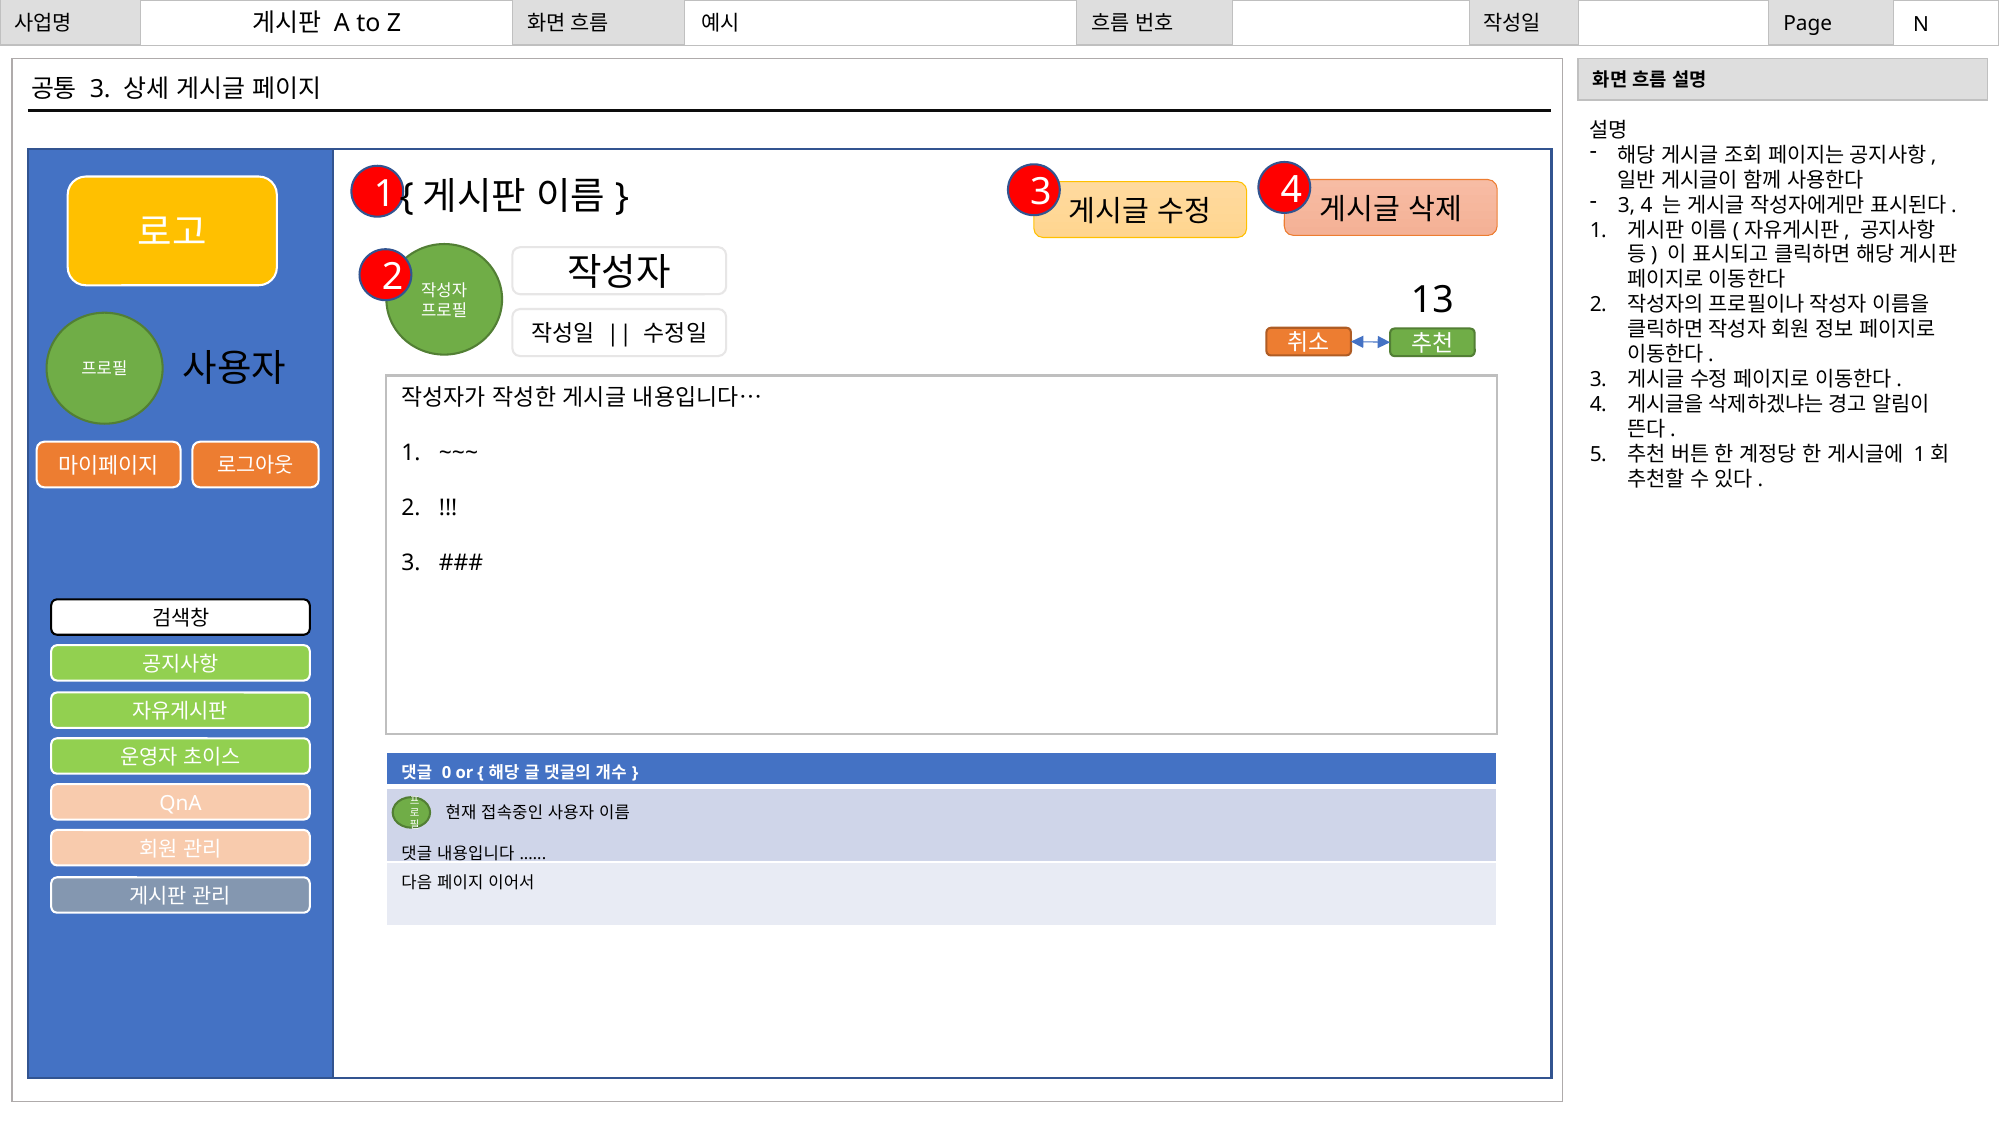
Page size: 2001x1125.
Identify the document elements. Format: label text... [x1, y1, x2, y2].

table_cell 다음 페이지 이어서 [387, 863, 1496, 925]
text_box 게시글 수정 [1033, 181, 1248, 239]
text_box N [1898, 0, 1993, 47]
text_box 작성일 || 수정일 [511, 307, 728, 358]
text_box 13 [1396, 267, 1469, 327]
text_box 게시글 삭제 [1283, 178, 1498, 236]
text_box 2 [358, 248, 413, 302]
text_box 게시판 A to Z [237, 0, 417, 44]
text_box 사용자 [168, 336, 302, 397]
text_box 운영자 초이스 [50, 737, 311, 775]
text_box {게시판 이름} [374, 164, 655, 224]
table_cell 댓글 내용입니다..…. [387, 789, 1496, 861]
text_box 설명 해당 게시글 조회 페이지는 공지사항, 일반 게시글이 함께 사용한다 3, 4 는 게시글 작성자에게만 표시된다. 게시판 이름(자유게시판, 공지사항 등) 이 표시되고 클릭하면 해당 게시판 페이지로 이동한다 작성자의 프로필이나 작성자 이름을 클릭하면 작성자 회원 정보 페이지로 이동한다. 게시글 수정 페이지로 이동한다. 게시글을 삭제하겠냐는 경고 알림이 뜬다. 추천 버튼 한 계정당 한 게시글에 1회 추천할 수 있다. [1574, 108, 1984, 499]
text_box 회원 관리 [50, 828, 311, 867]
text_box 검색창 [50, 598, 311, 636]
text_box 작성자 프로필 [385, 242, 504, 356]
text_box 작성자가 작성한 게시글 내용입니다… ~~~ !!! ### [385, 374, 1498, 735]
text_box 마이페이지 [35, 440, 182, 489]
text_box 작성자 [511, 246, 728, 296]
list [1233, 0, 1469, 45]
text_box 게시판 관리 [50, 876, 311, 914]
text_box [334, 148, 1553, 1079]
title 예시 [686, 0, 1078, 47]
text_box 로고 [66, 175, 278, 287]
table_header 댓글 0 or {해당 글 댓글의 개수} [387, 753, 1496, 784]
text_box 3 [1006, 163, 1061, 217]
text_box 공지사항 [50, 644, 311, 682]
text_box 추천 [1389, 327, 1476, 358]
text_box 1 [350, 164, 374, 218]
text_box 취소 [1265, 326, 1353, 357]
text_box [392, 794, 668, 828]
text_box 프로필 [45, 311, 164, 425]
text_box 4 [1257, 160, 1312, 214]
text_box 자유게시판 [50, 691, 311, 729]
text_box [27, 148, 334, 1079]
text_box QnA [50, 783, 311, 821]
text_box 로그아웃 [191, 440, 320, 489]
text_box 공통 3. 상세 게시글 페이지 [16, 65, 523, 110]
